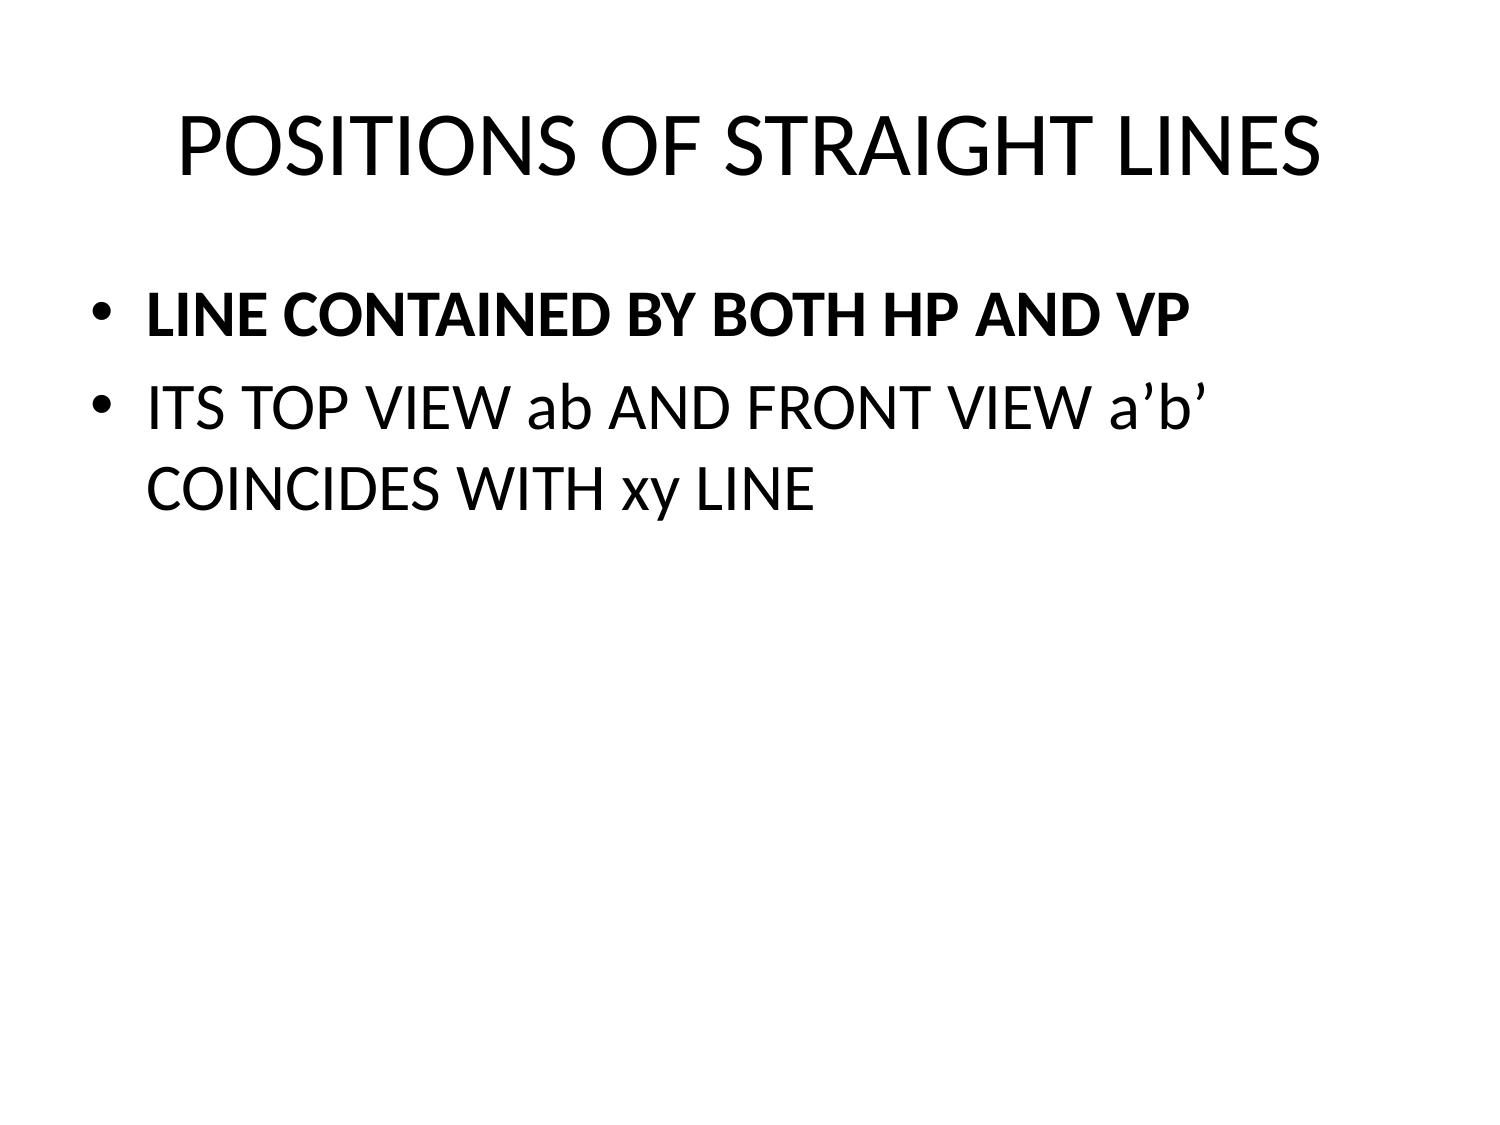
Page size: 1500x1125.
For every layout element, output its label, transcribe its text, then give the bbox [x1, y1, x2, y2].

list LINE CONTAINED BY BOTH HP AND VP ITS TOP VIEW ab AND FRONT VIEW a’b’ COINCIDES WITH xy LINE [75, 262, 1425, 1005]
title POSITIONS OF STRAIGHT LINES [75, 45, 1425, 233]
